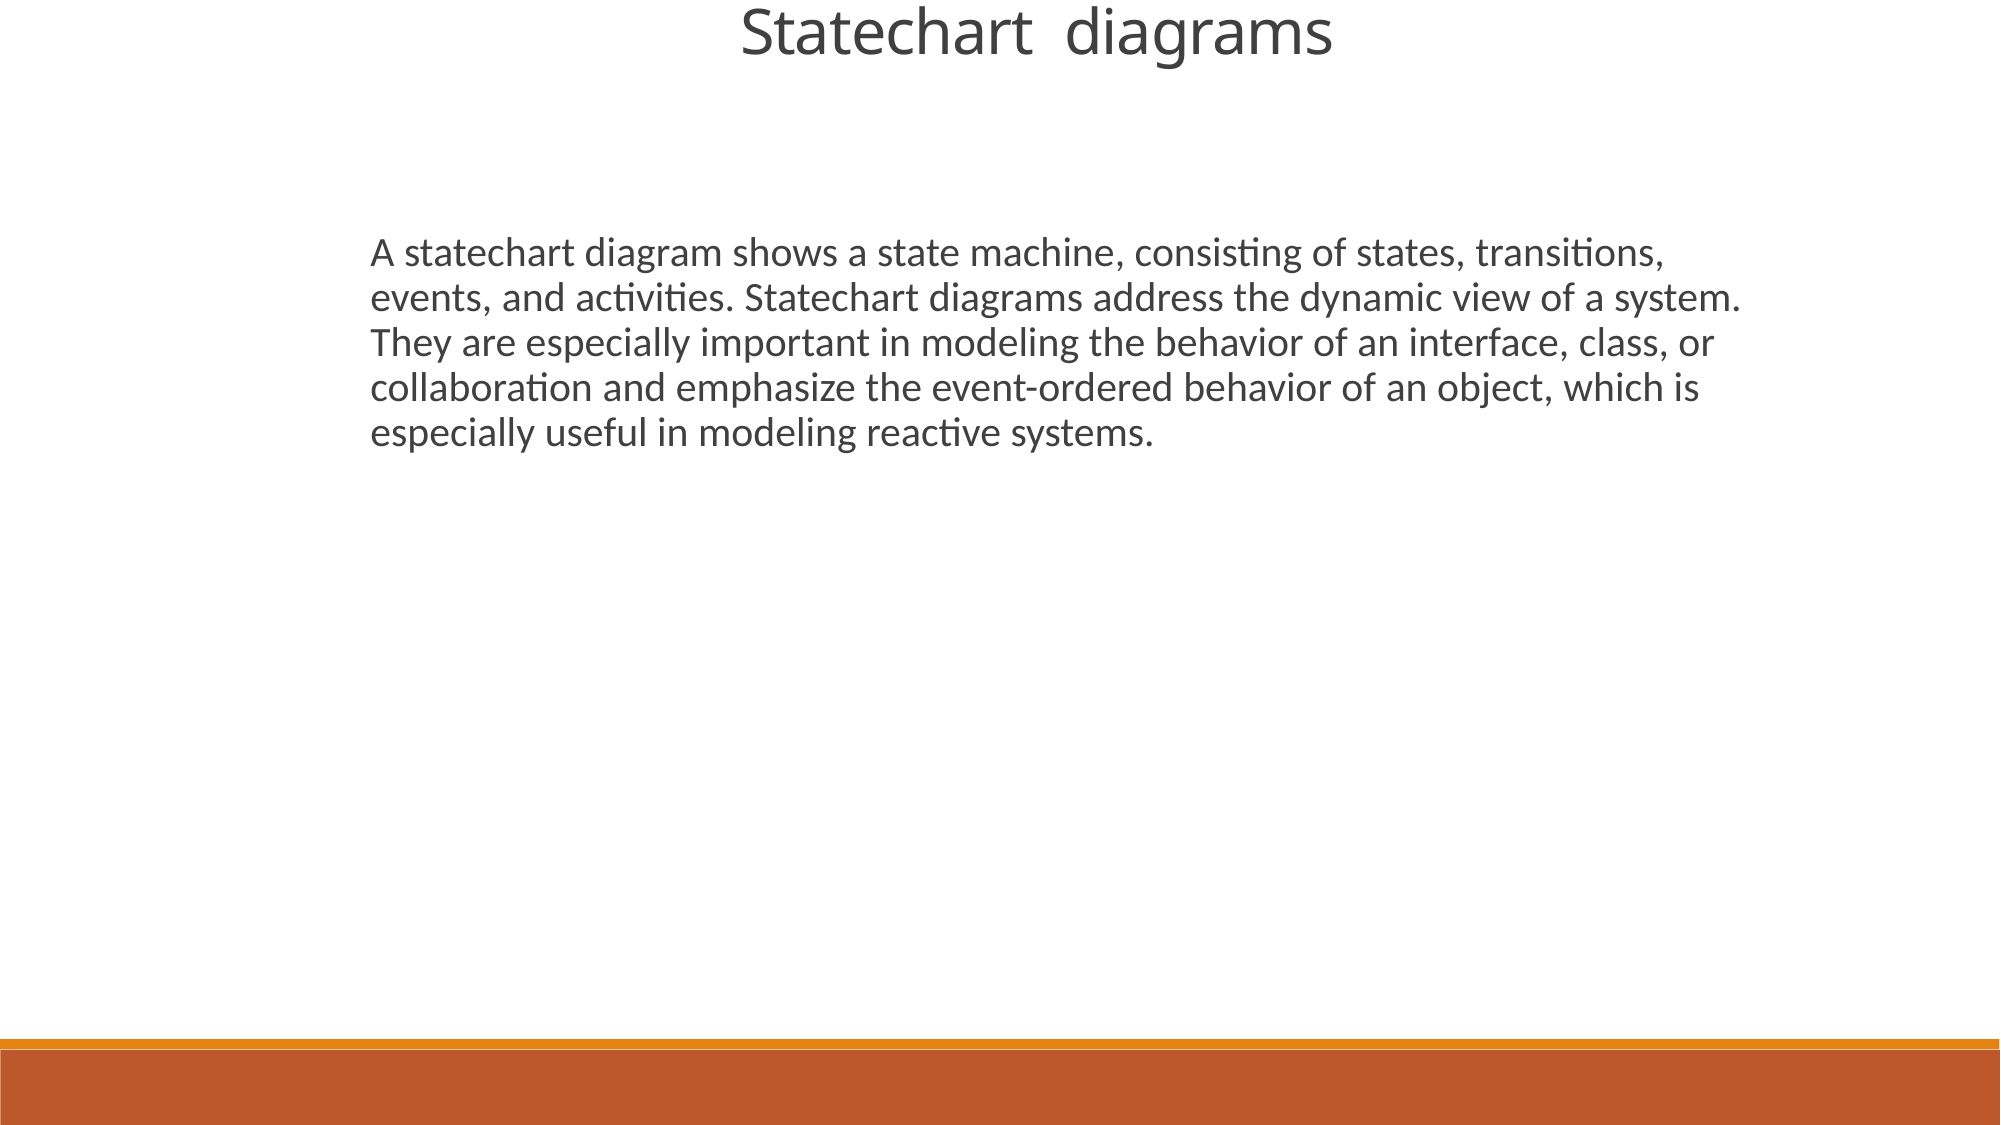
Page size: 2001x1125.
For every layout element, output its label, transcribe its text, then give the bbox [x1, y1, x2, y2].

list A statechart diagram shows a state machine, consisting of states, transitions, events, and activities. Statechart diagrams address the dynamic view of a system. They are especially important in modeling the behavior of an interface, class, or collaboration and emphasize the event-ordered behavior of an object, which is especially useful in modeling reactive systems. [355, 222, 1750, 1079]
text_box [285, 222, 1704, 1078]
title Statechart diagrams [725, 0, 1750, 76]
